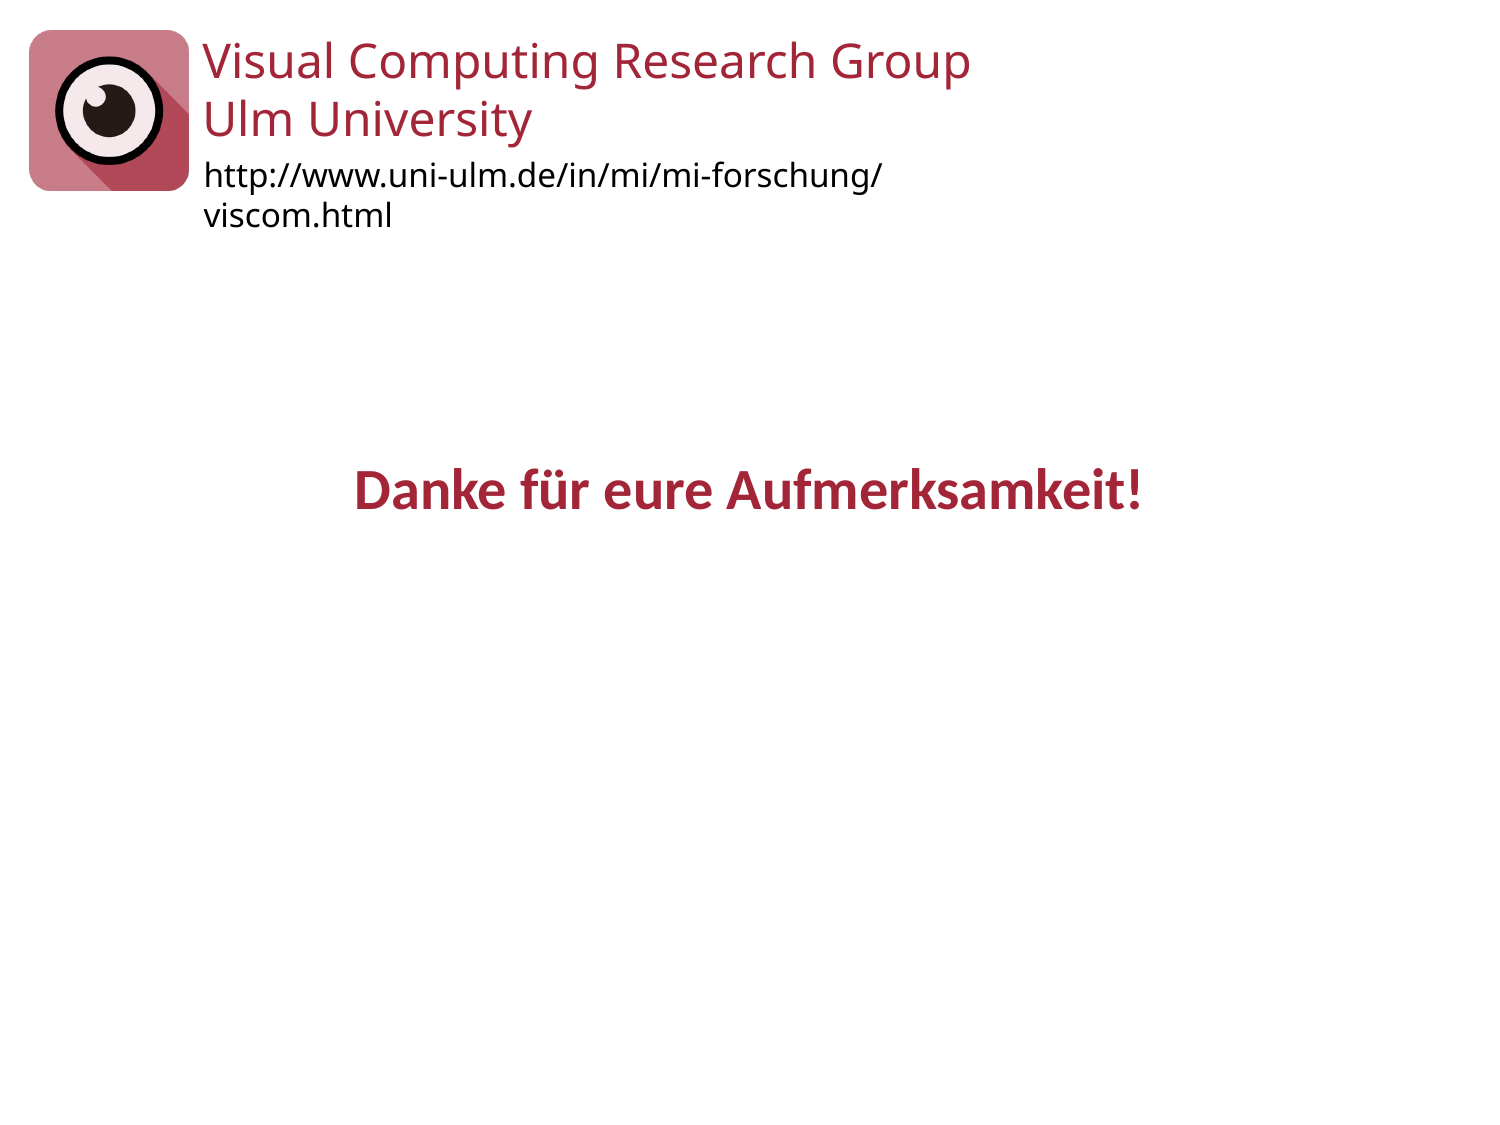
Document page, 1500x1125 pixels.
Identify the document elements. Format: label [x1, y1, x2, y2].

picture [29, 30, 189, 191]
